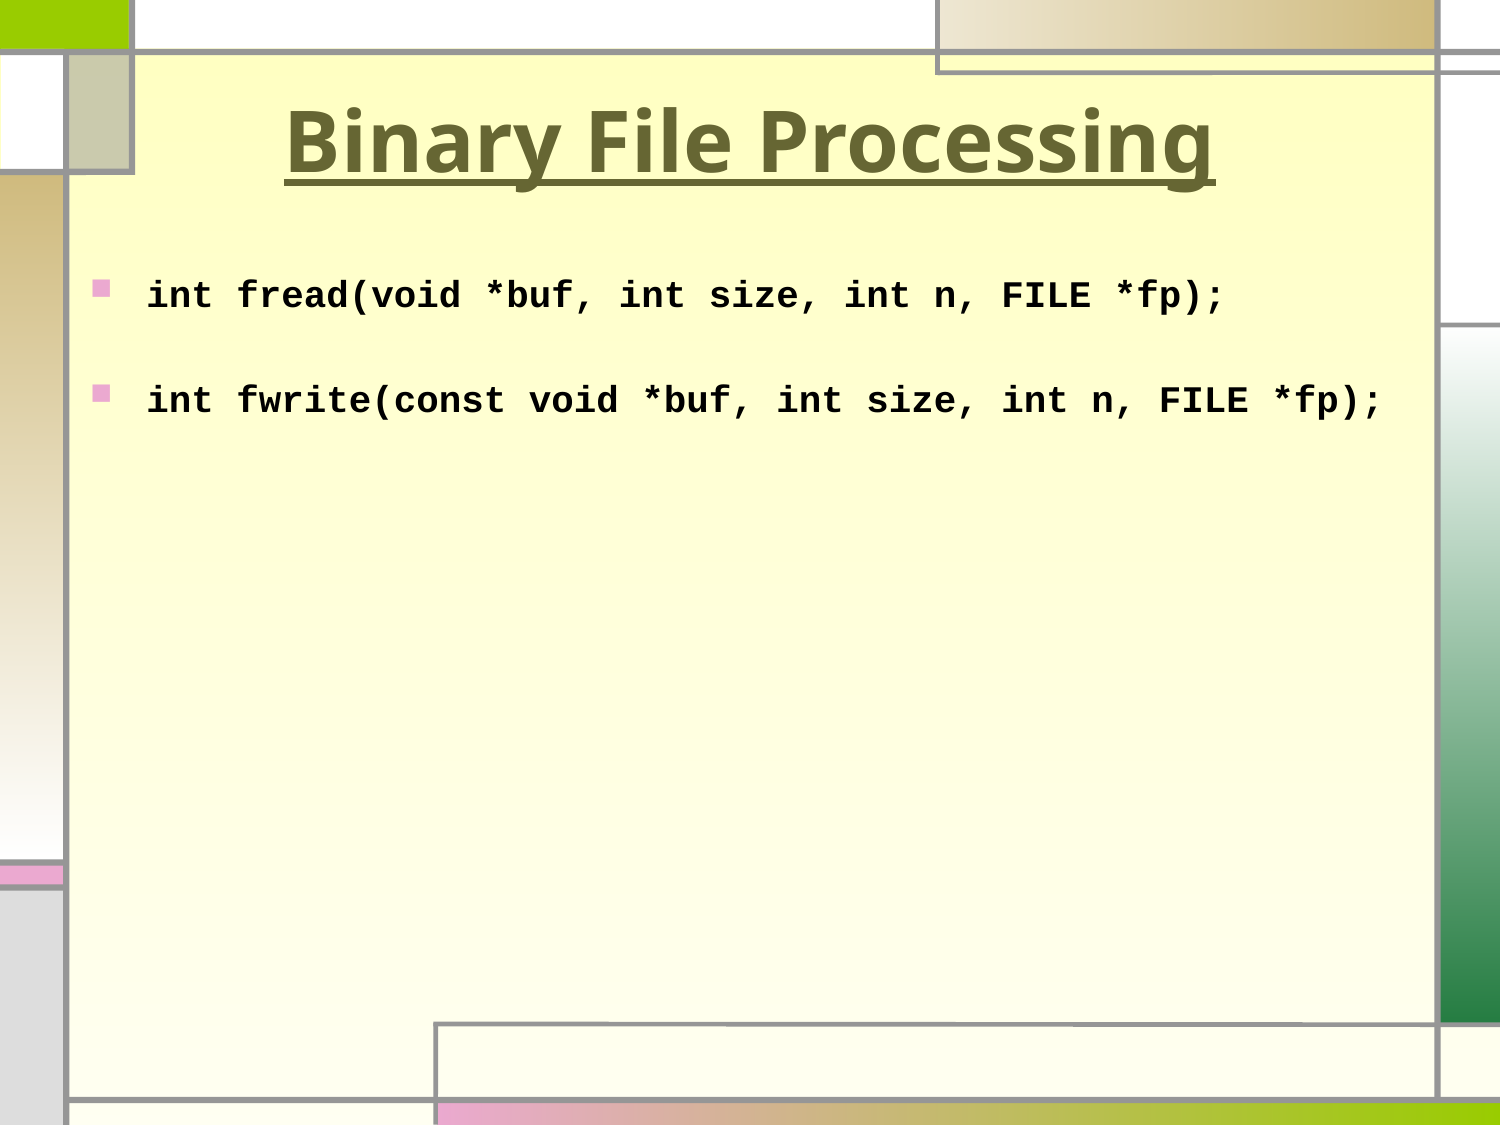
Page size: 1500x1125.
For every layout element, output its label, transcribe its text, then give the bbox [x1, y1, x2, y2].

title Binary File Processing [75, 45, 1425, 233]
list int fread(void *buf, int size, int n, FILE *fp); int fwrite(const void *buf, int size, int n, FILE *fp); [75, 262, 1425, 1005]
